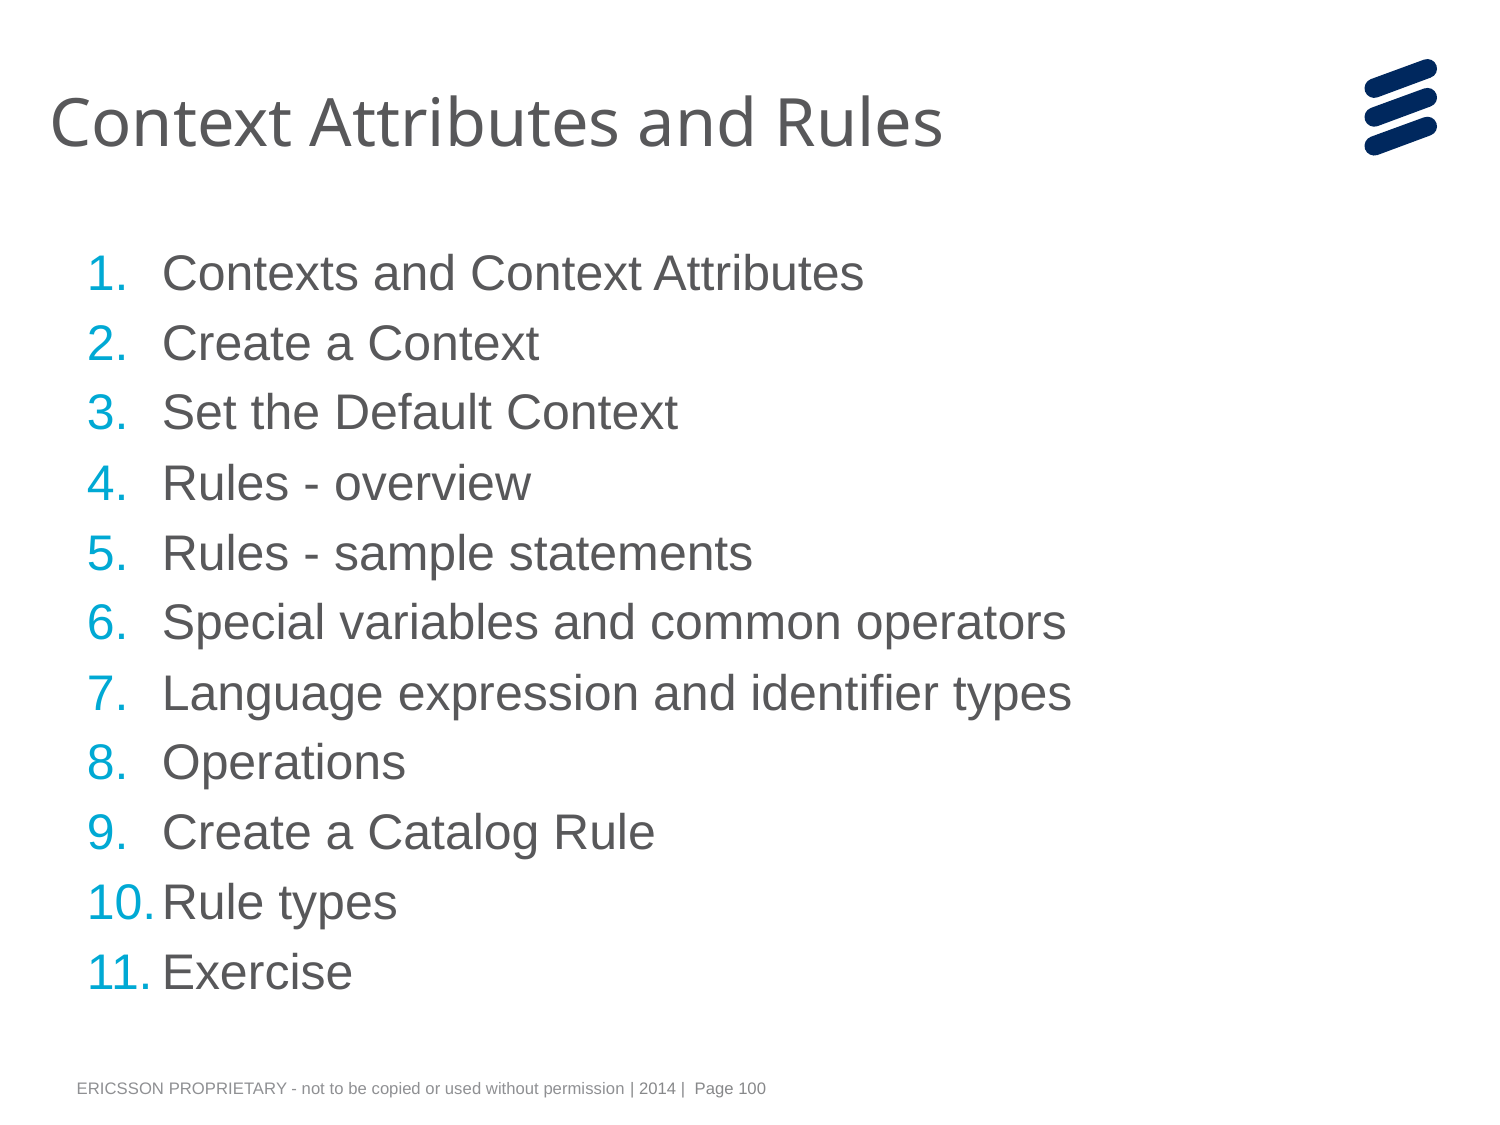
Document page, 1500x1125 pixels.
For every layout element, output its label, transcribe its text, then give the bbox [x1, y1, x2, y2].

title Context Attributes and Rules [37, 39, 1268, 218]
list Contexts and Context Attributes Create a Context Set the Default Context Rules - overview Rules - sample statements Special variables and common operators Language expression and identifier types Operations Create a Catalog Rule Rule types Exercise [74, 239, 1426, 1036]
